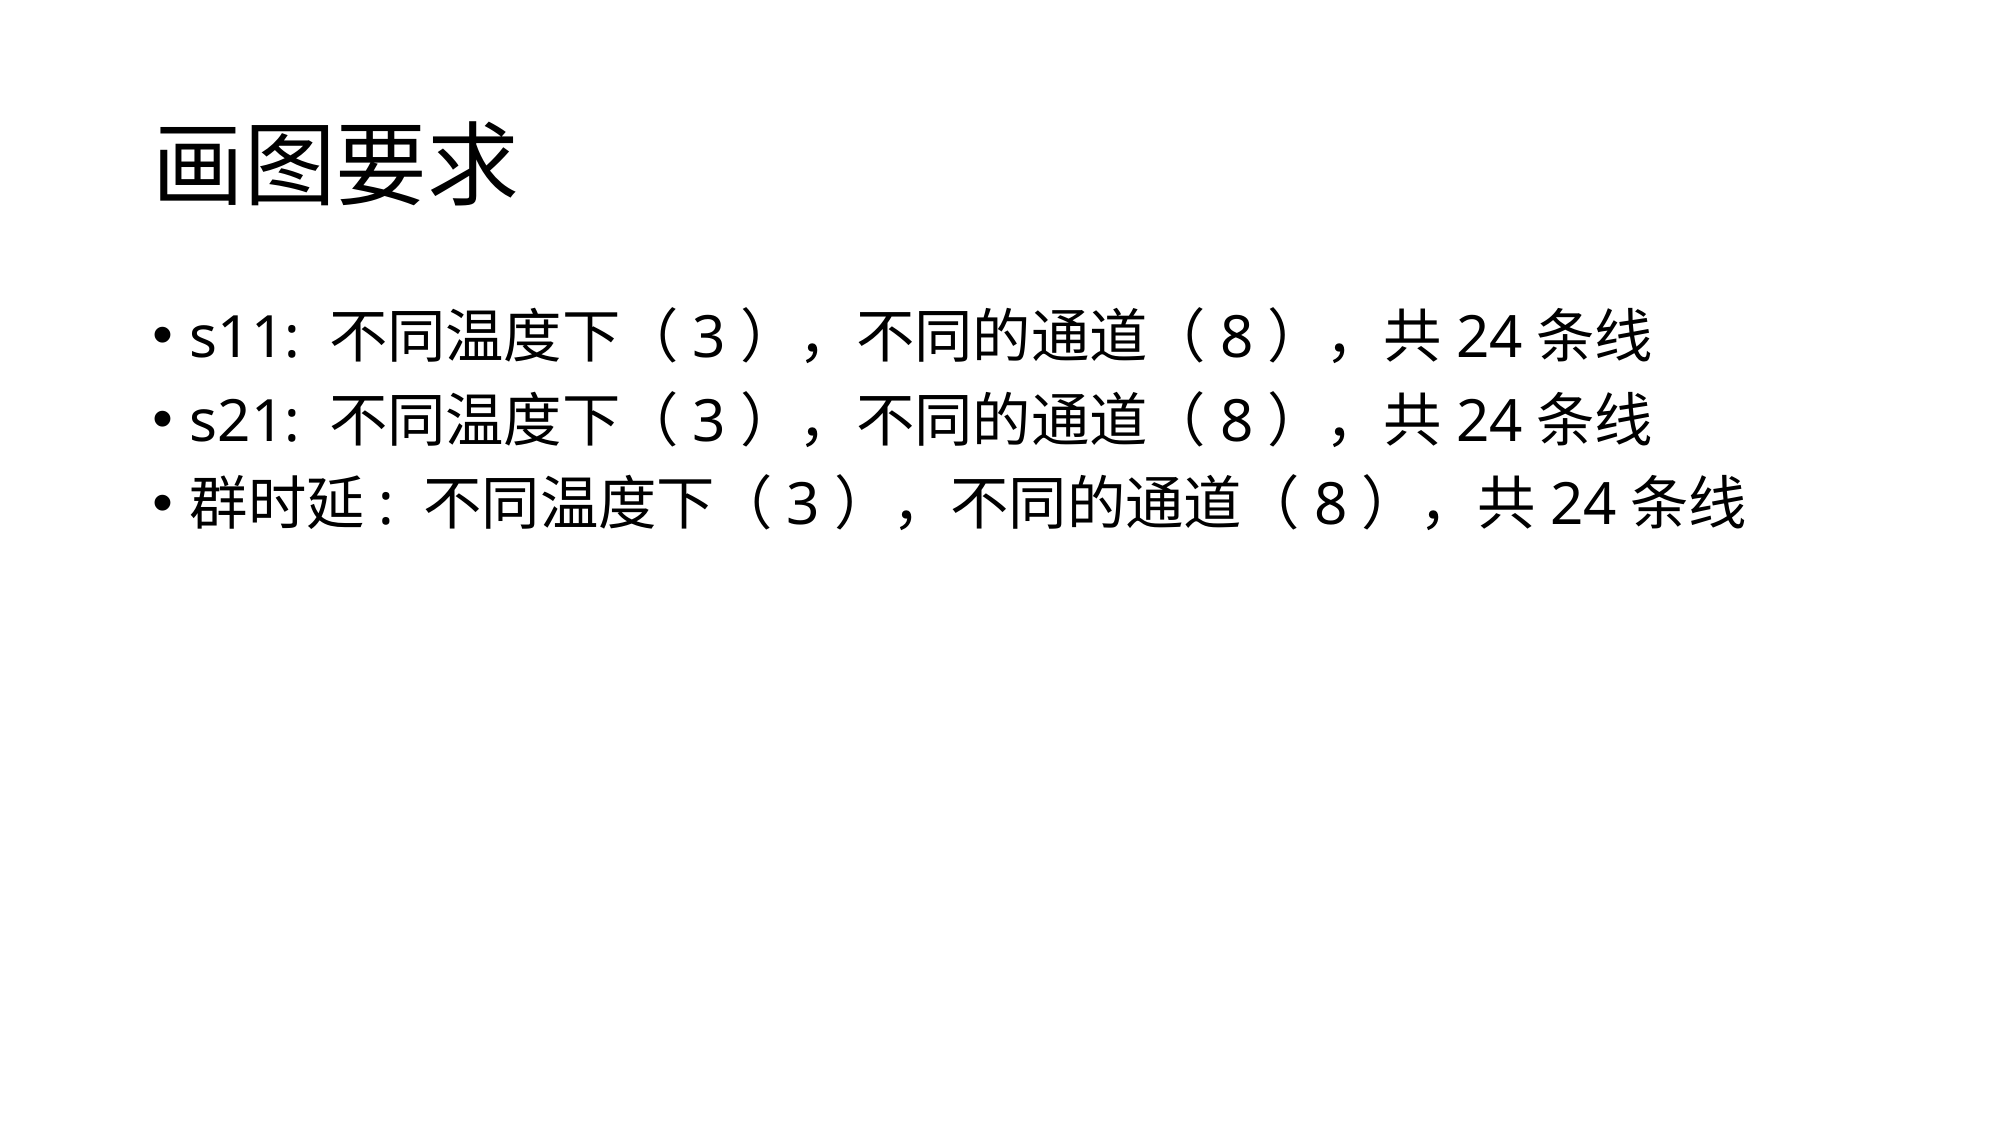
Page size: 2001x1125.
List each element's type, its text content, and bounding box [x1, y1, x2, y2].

title 画图要求 [137, 59, 1863, 278]
list s11: 不同温度下（3），不同的通道（8），共24条线 s21: 不同温度下（3），不同的通道（8），共24条线 群时延: 不同温度下（3），不同的通道（8），共24条线 [137, 299, 1863, 1014]
